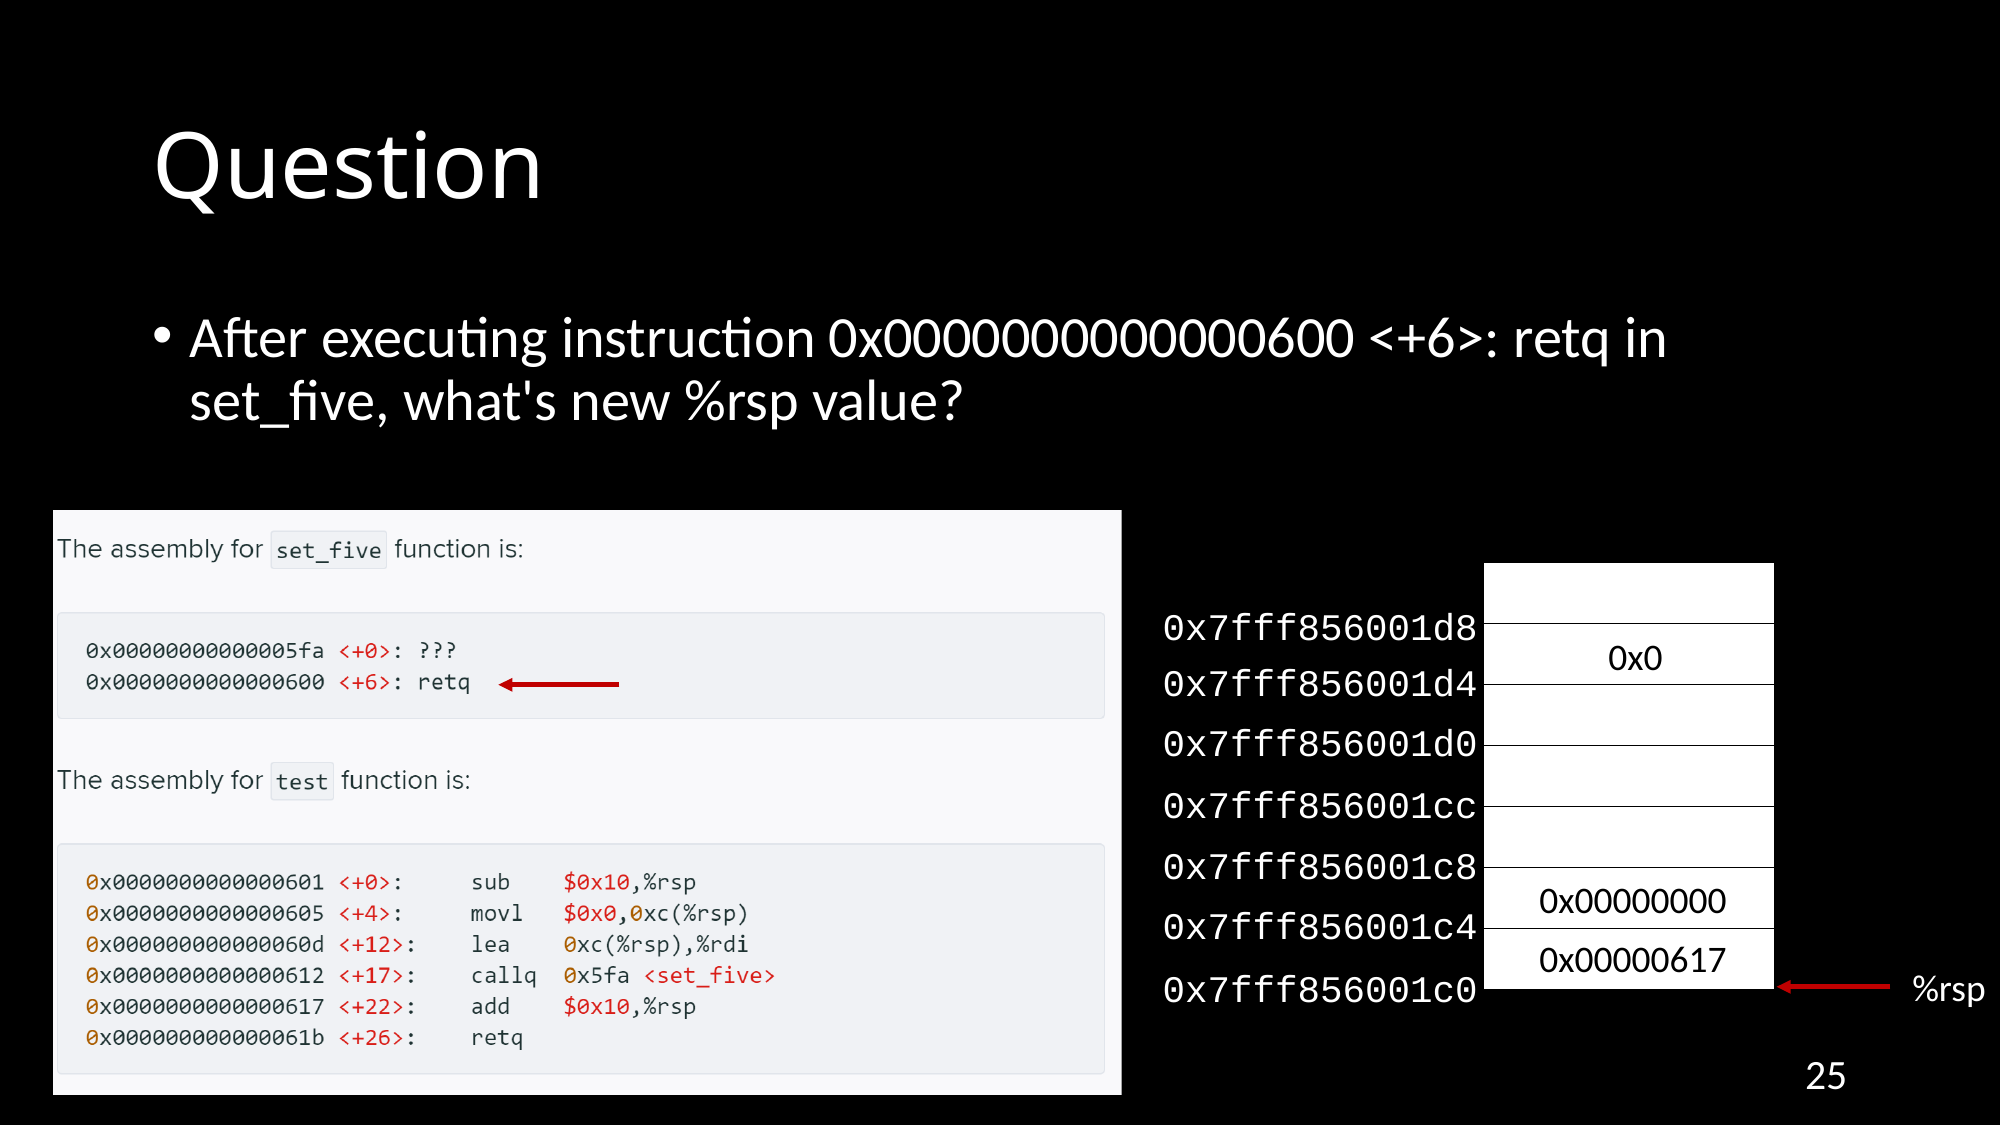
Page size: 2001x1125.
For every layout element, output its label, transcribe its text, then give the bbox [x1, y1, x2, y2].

table_cell [1569, 685, 1774, 745]
table_header [1484, 563, 1774, 623]
text_box 0x0 [1550, 625, 1721, 686]
text_box 0x7fff856001d0 [1147, 711, 1569, 772]
slide_number 25 [1412, 1042, 1863, 1103]
table_cell [1569, 807, 1774, 867]
text_box 0x7fff856001c8 [1147, 834, 1569, 894]
text_box 0x7fff856001d4 [1147, 651, 1569, 711]
table_cell [1484, 746, 1774, 806]
text_box %rsp [1897, 956, 2000, 1017]
text_box 0x7fff856001d8 [1147, 595, 1569, 651]
text_box 0x7fff856001c0 [1147, 957, 1569, 1018]
text_box 0x00000617 [1441, 927, 1825, 988]
list After executing instruction 0x0000000000000600 <+6>: retq in set_five, what's new %rsp value? [137, 299, 1863, 1014]
text_box 0x7fff856001cc [1147, 773, 1569, 834]
title Question [137, 59, 1863, 278]
table_cell [1569, 624, 1774, 684]
text_box 0x00000000 [1441, 868, 1825, 927]
text_box 0x7fff856001c4 [1147, 894, 1441, 955]
picture [53, 510, 1122, 1095]
